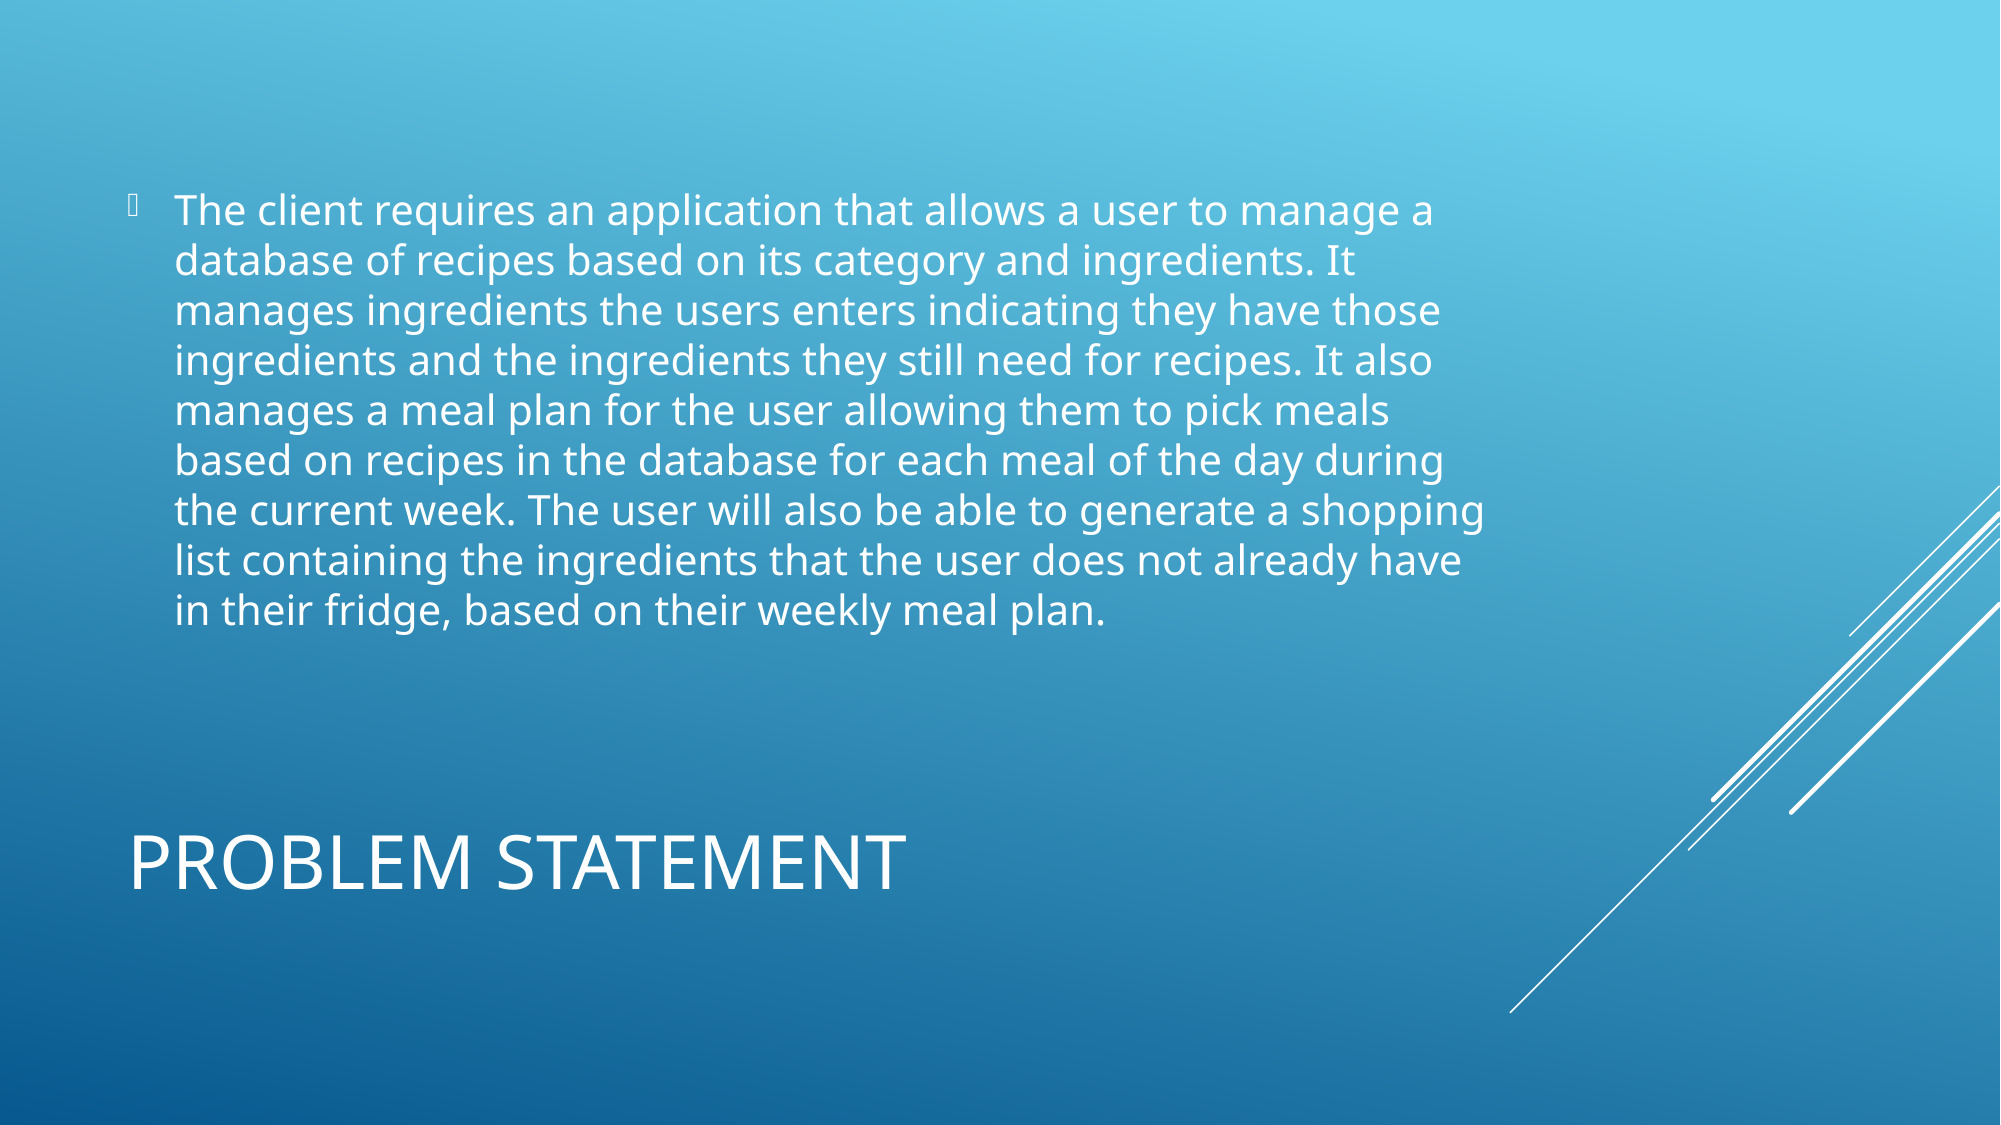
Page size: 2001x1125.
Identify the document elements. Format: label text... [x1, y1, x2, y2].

title Problem Statement [112, 736, 1513, 984]
list The client requires an application that allows a user to manage a database of recipes based on its category and ingredients. It manages ingredients the users enters indicating they have those ingredients and the ingredients they still need for recipes. It also manages a meal plan for the user allowing them to pick meals based on recipes in the database for each meal of the day during the current week. The user will also be able to generate a shopping list containing the ingredients that the user does not already have in their fridge, based on their weekly meal plan. [112, 112, 1513, 706]
